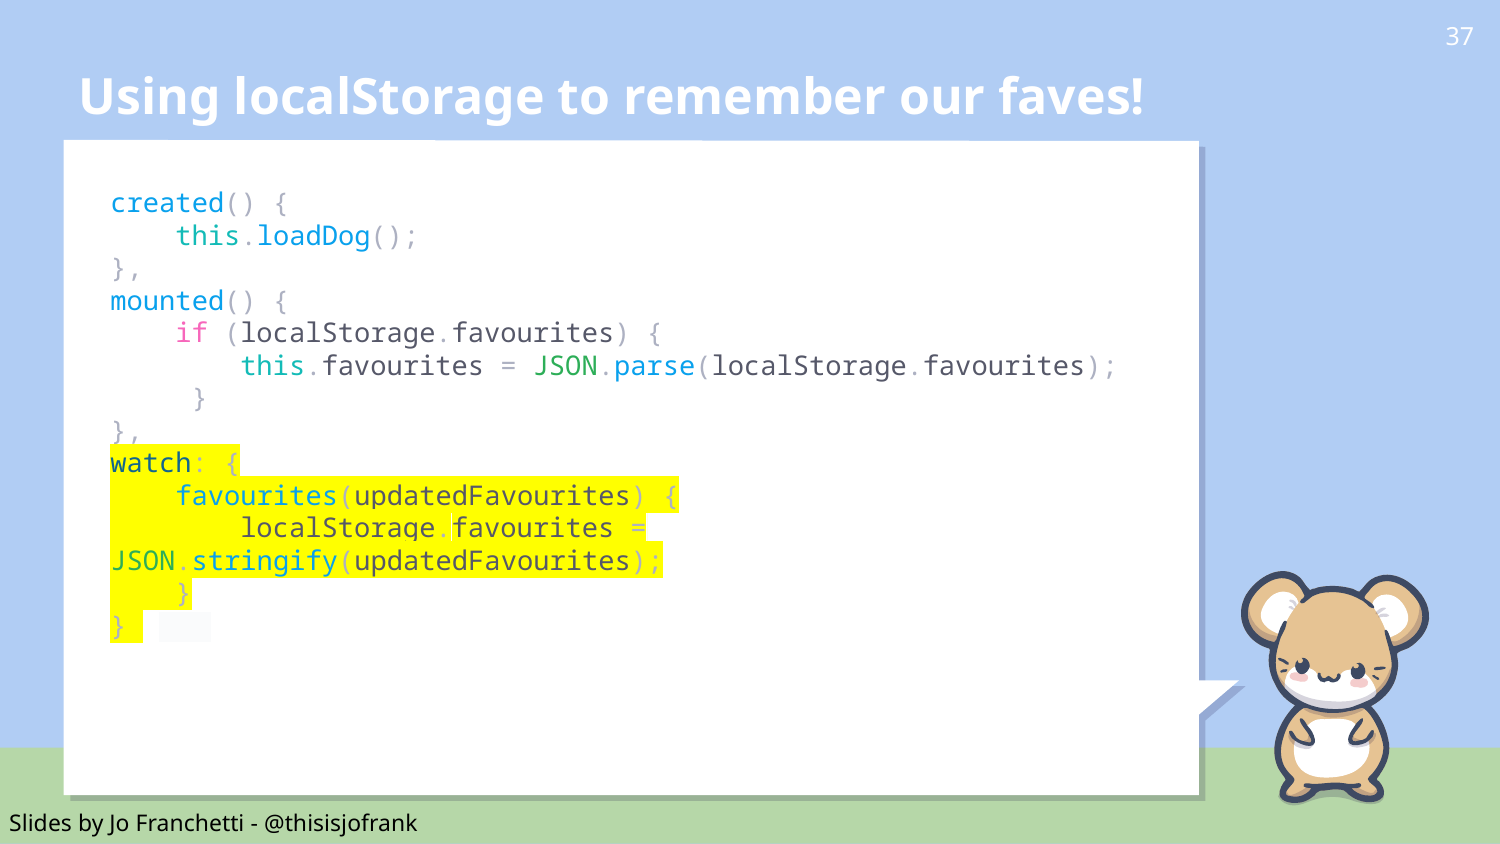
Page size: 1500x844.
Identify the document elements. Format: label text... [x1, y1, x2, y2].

list created() { this.loadDog(); }, mounted() { if (localStorage.favourites) { this.favourites = JSON.parse(localStorage.favourites); } }, watch: { favourites(updatedFavourites) { localStorage.favourites = JSON.stringify(updatedFavourites); } } [95, 170, 1166, 769]
slide_number ‹#› [1399, 5, 1490, 70]
title Using localStorage to remember our faves! [63, 0, 1200, 140]
